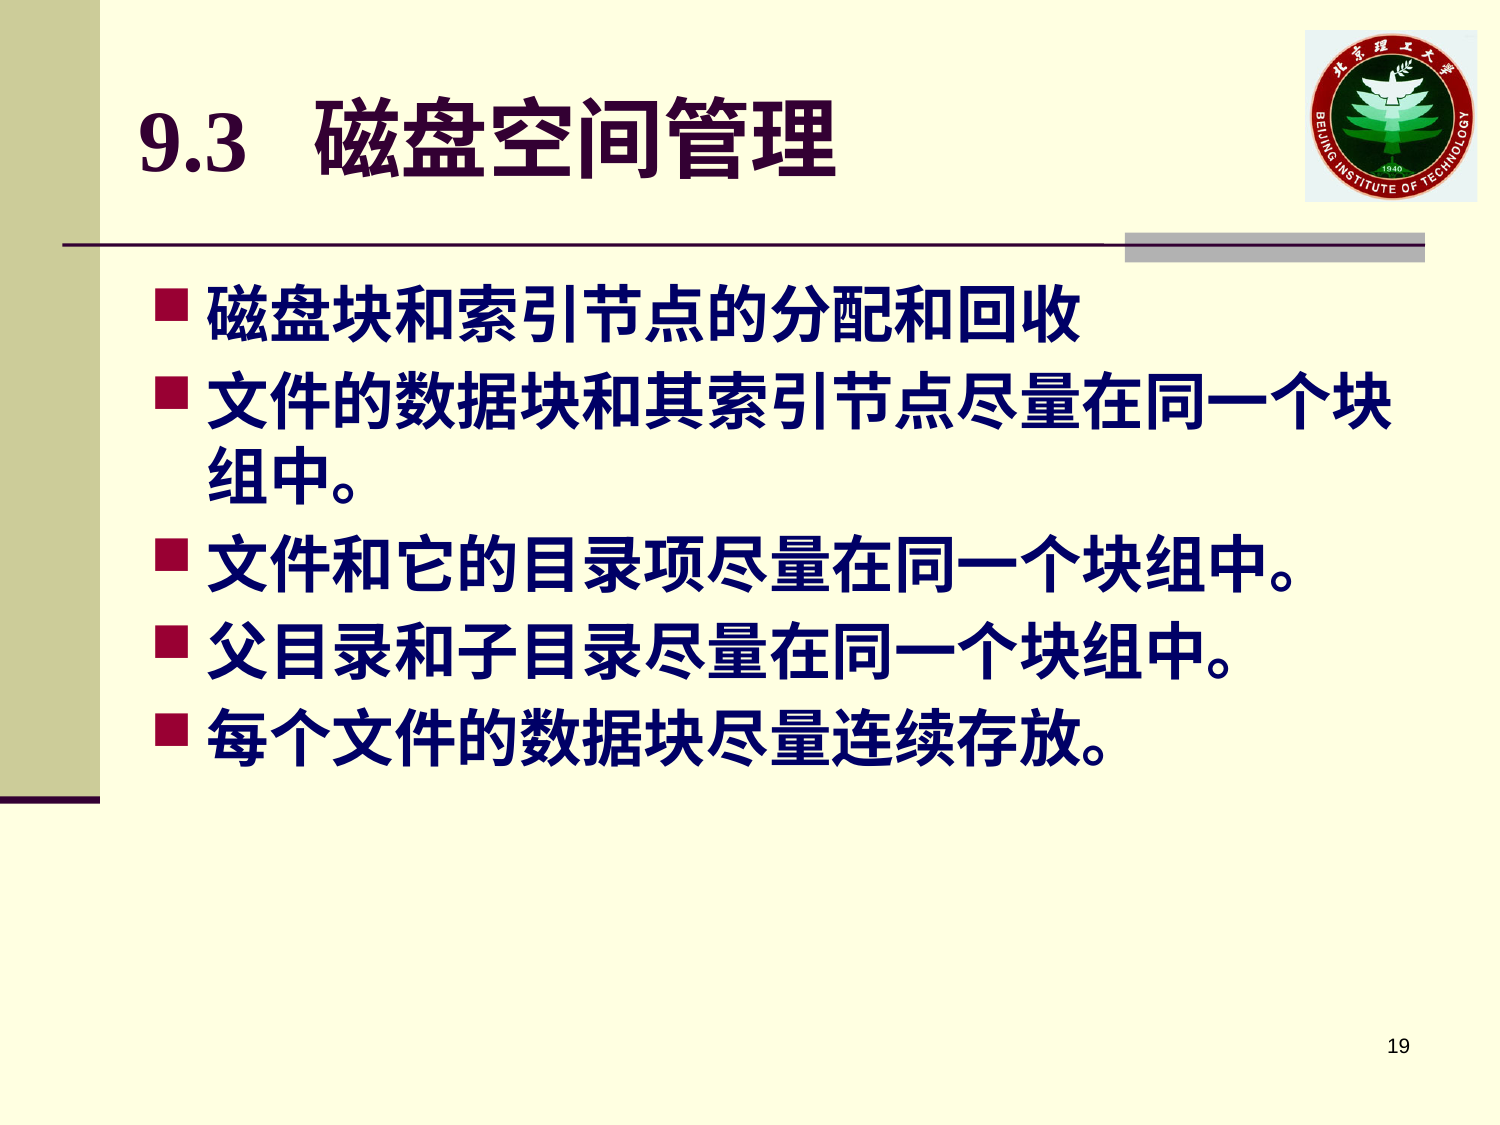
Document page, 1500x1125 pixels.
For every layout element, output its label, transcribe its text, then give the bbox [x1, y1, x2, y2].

slide_number 19 [1112, 1024, 1426, 1101]
list 磁盘块和索引节点的分配和回收 文件的数据块和其索引节点尽量在同一个块组中。 文件和它的目录项尽量在同一个块组中。 父目录和子目录尽量在同一个块组中。 每个文件的数据块尽量连续存放。 [135, 266, 1411, 1011]
title 9.3 磁盘空间管理 [123, 42, 1400, 231]
picture [1305, 30, 1478, 202]
